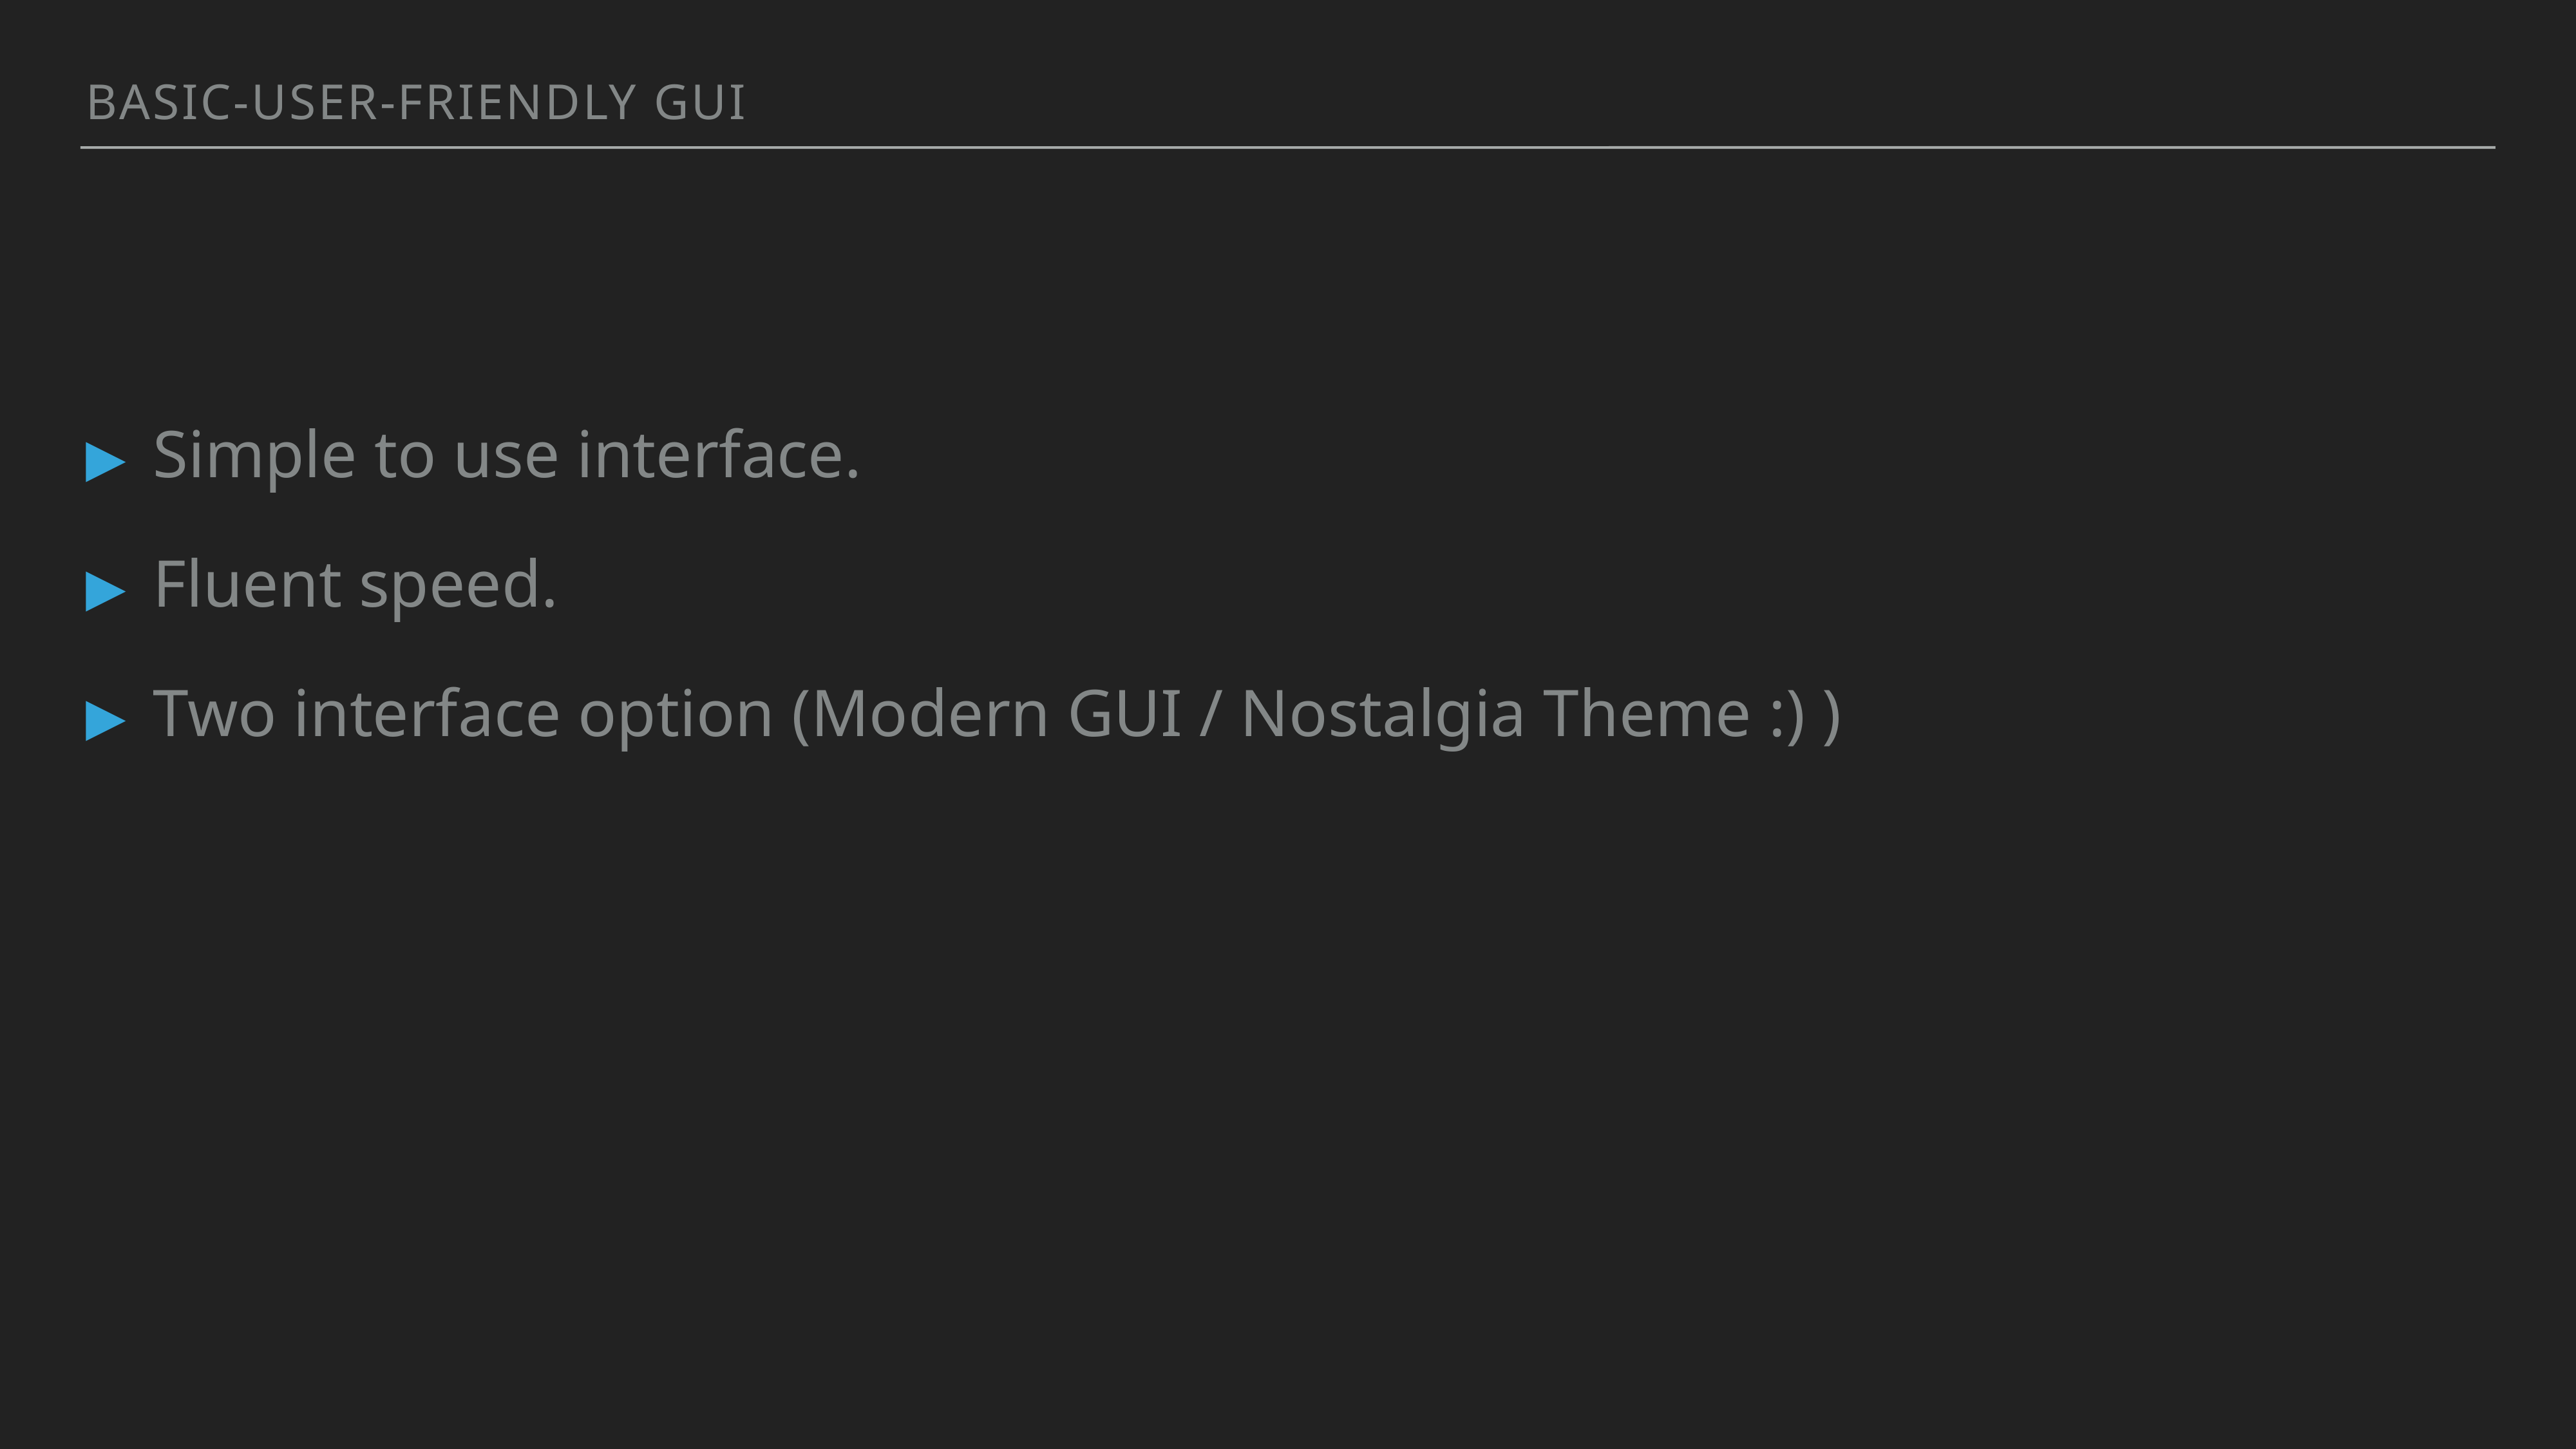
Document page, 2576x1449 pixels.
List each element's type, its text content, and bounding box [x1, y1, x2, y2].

list Basic-user-friendly guı [80, 66, 2295, 135]
list Simple to use interface. Fluent speed. Two interface option (Modern GUI / Nostalgia Theme :) ) [80, 407, 2496, 1316]
